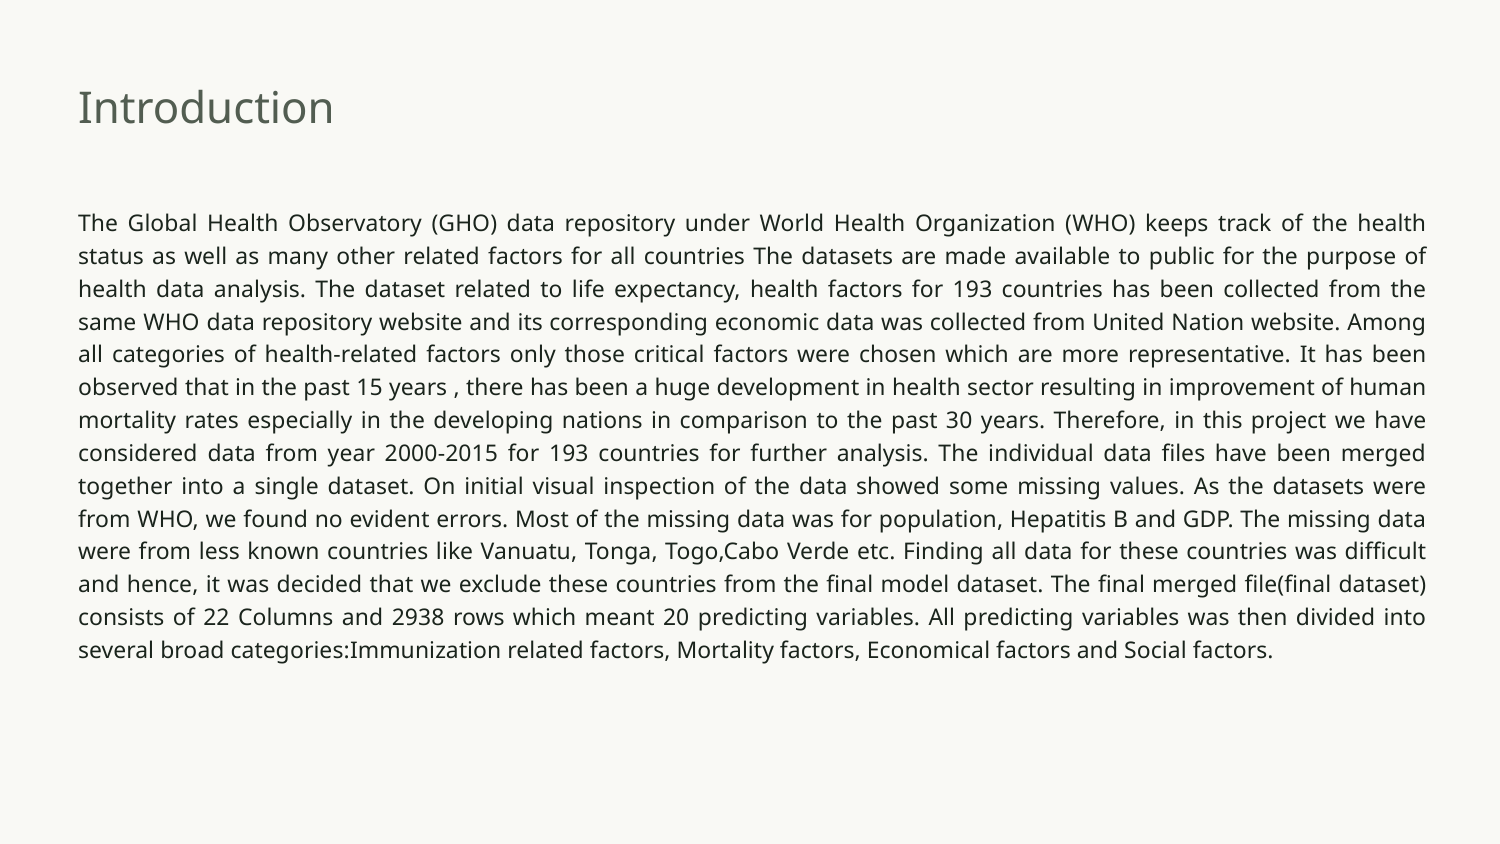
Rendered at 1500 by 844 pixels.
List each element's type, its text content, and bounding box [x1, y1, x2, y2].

text_box Introduction [78, 78, 679, 133]
text_box The Global Health Observatory (GHO) data repository under World Health Organization (WHO) keeps track of the health status as well as many other related factors for all countries The datasets are made available to public for the purpose of health data analysis. The dataset related to life expectancy, health factors for 193 countries has been collected from the same WHO data repository website and its corresponding economic data was collected from United Nation website. Among all categories of health-related factors only those critical factors were chosen which are more representative. It has been observed that in the past 15 years , there has been a huge development in health sector resulting in improvement of human mortality rates especially in the developing nations in comparison to the past 30 years. Therefore, in this project we have considered data from year 2000-2015 for 193 countries for further analysis. The individual data files have been merged together into a single dataset. On initial visual inspection of the data showed some missing values. As the datasets were from WHO, we found no evident errors. Most of the missing data was for population, Hepatitis B and GDP. The missing data were from less known countries like Vanuatu, Tonga, Togo,Cabo Verde etc. Finding all data for these countries was difficult and hence, it was decided that we exclude these countries from the final model dataset. The final merged file(final dataset) consists of 22 Columns and 2938 rows which meant 20 predicting variables. All predicting variables was then divided into several broad categories:​Immunization related factors, Mortality factors, Economical factors and Social factors. [78, 203, 1429, 729]
